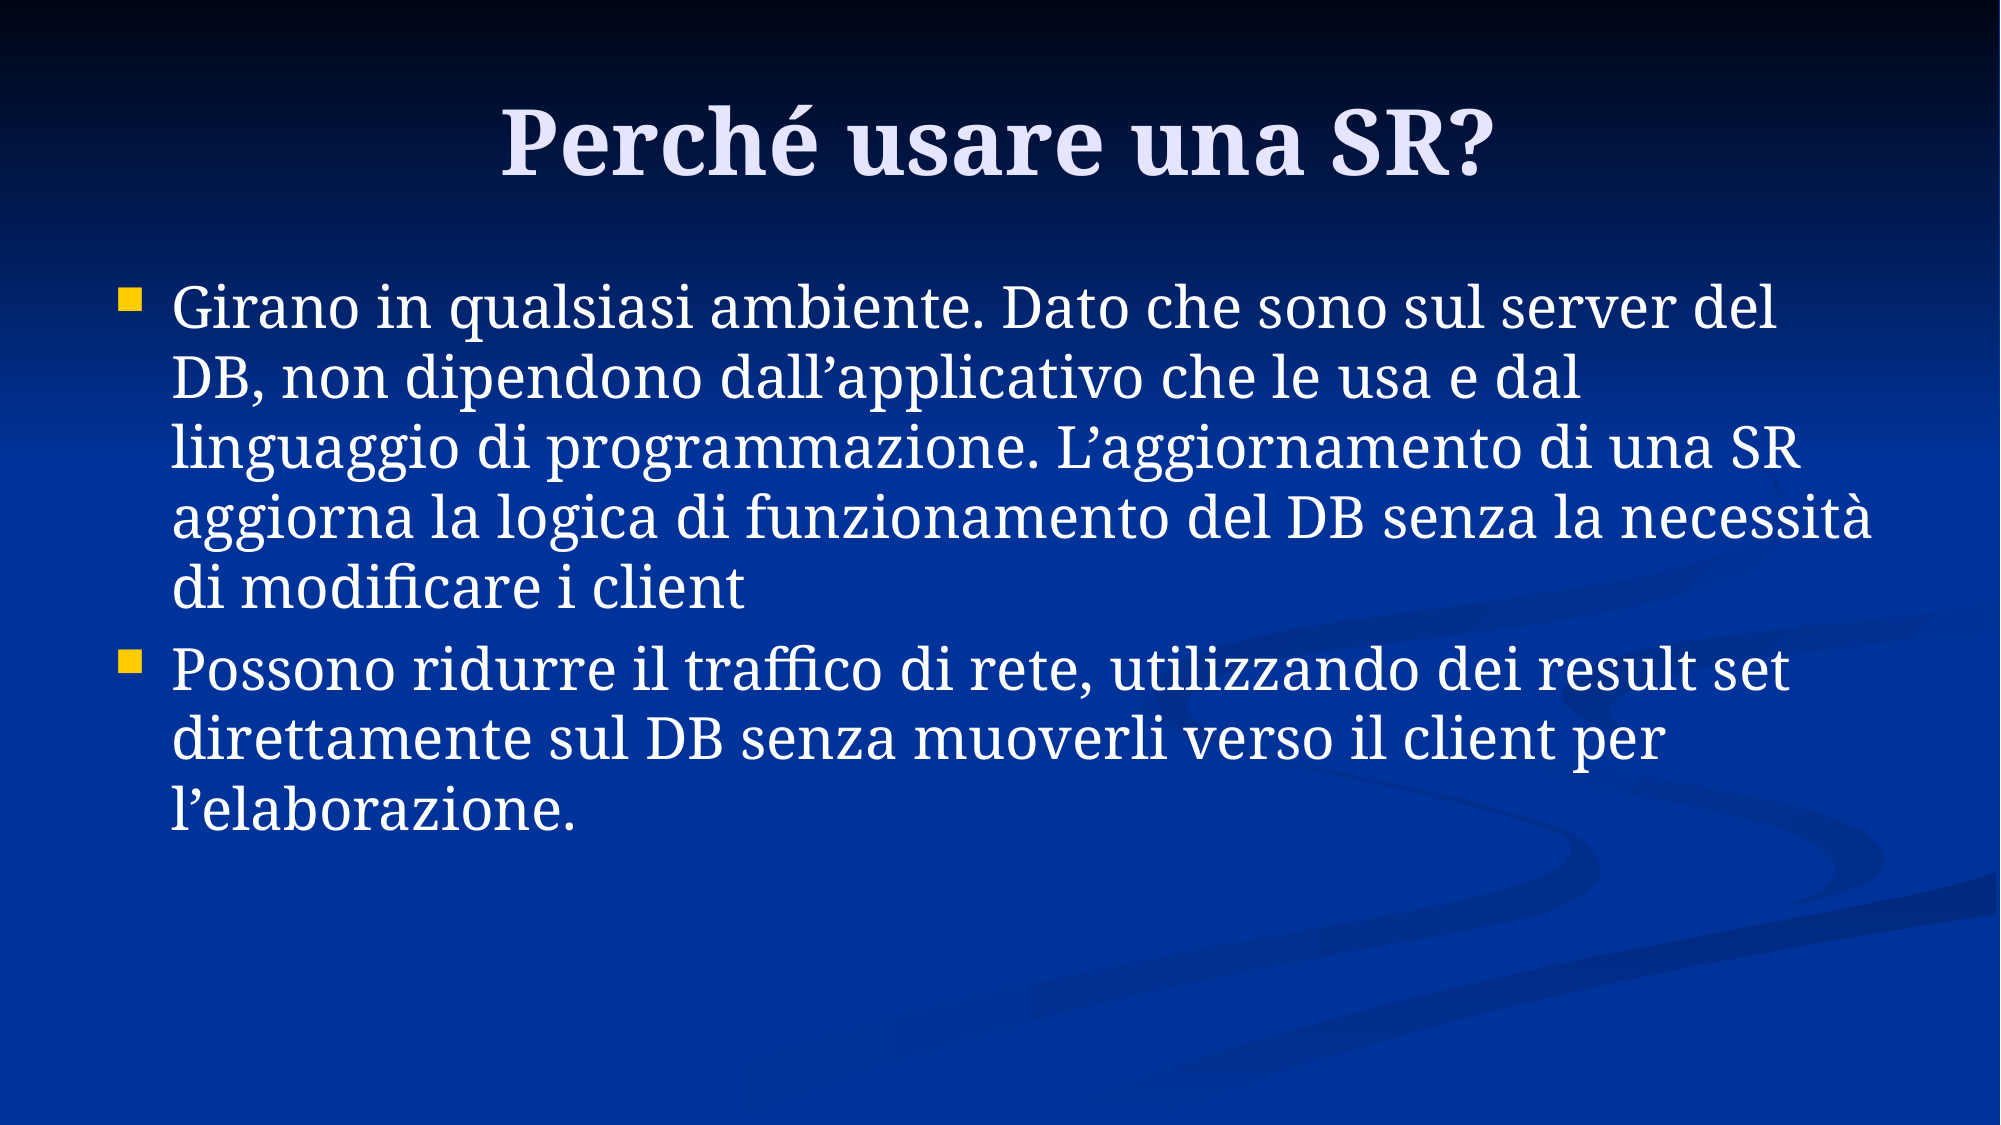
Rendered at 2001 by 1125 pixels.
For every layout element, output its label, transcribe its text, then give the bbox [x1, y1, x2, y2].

title Perché usare una SR? [99, 44, 1901, 233]
list Girano in qualsiasi ambiente. Dato che sono sul server del DB, non dipendono dall’applicativo che le usa e dal linguaggio di programmazione. L’aggiornamento di una SR aggiorna la logica di funzionamento del DB senza la necessità di modificare i client Possono ridurre il traffico di rete, utilizzando dei result set direttamente sul DB senza muoverli verso il client per l’elaborazione. [99, 262, 1901, 1006]
